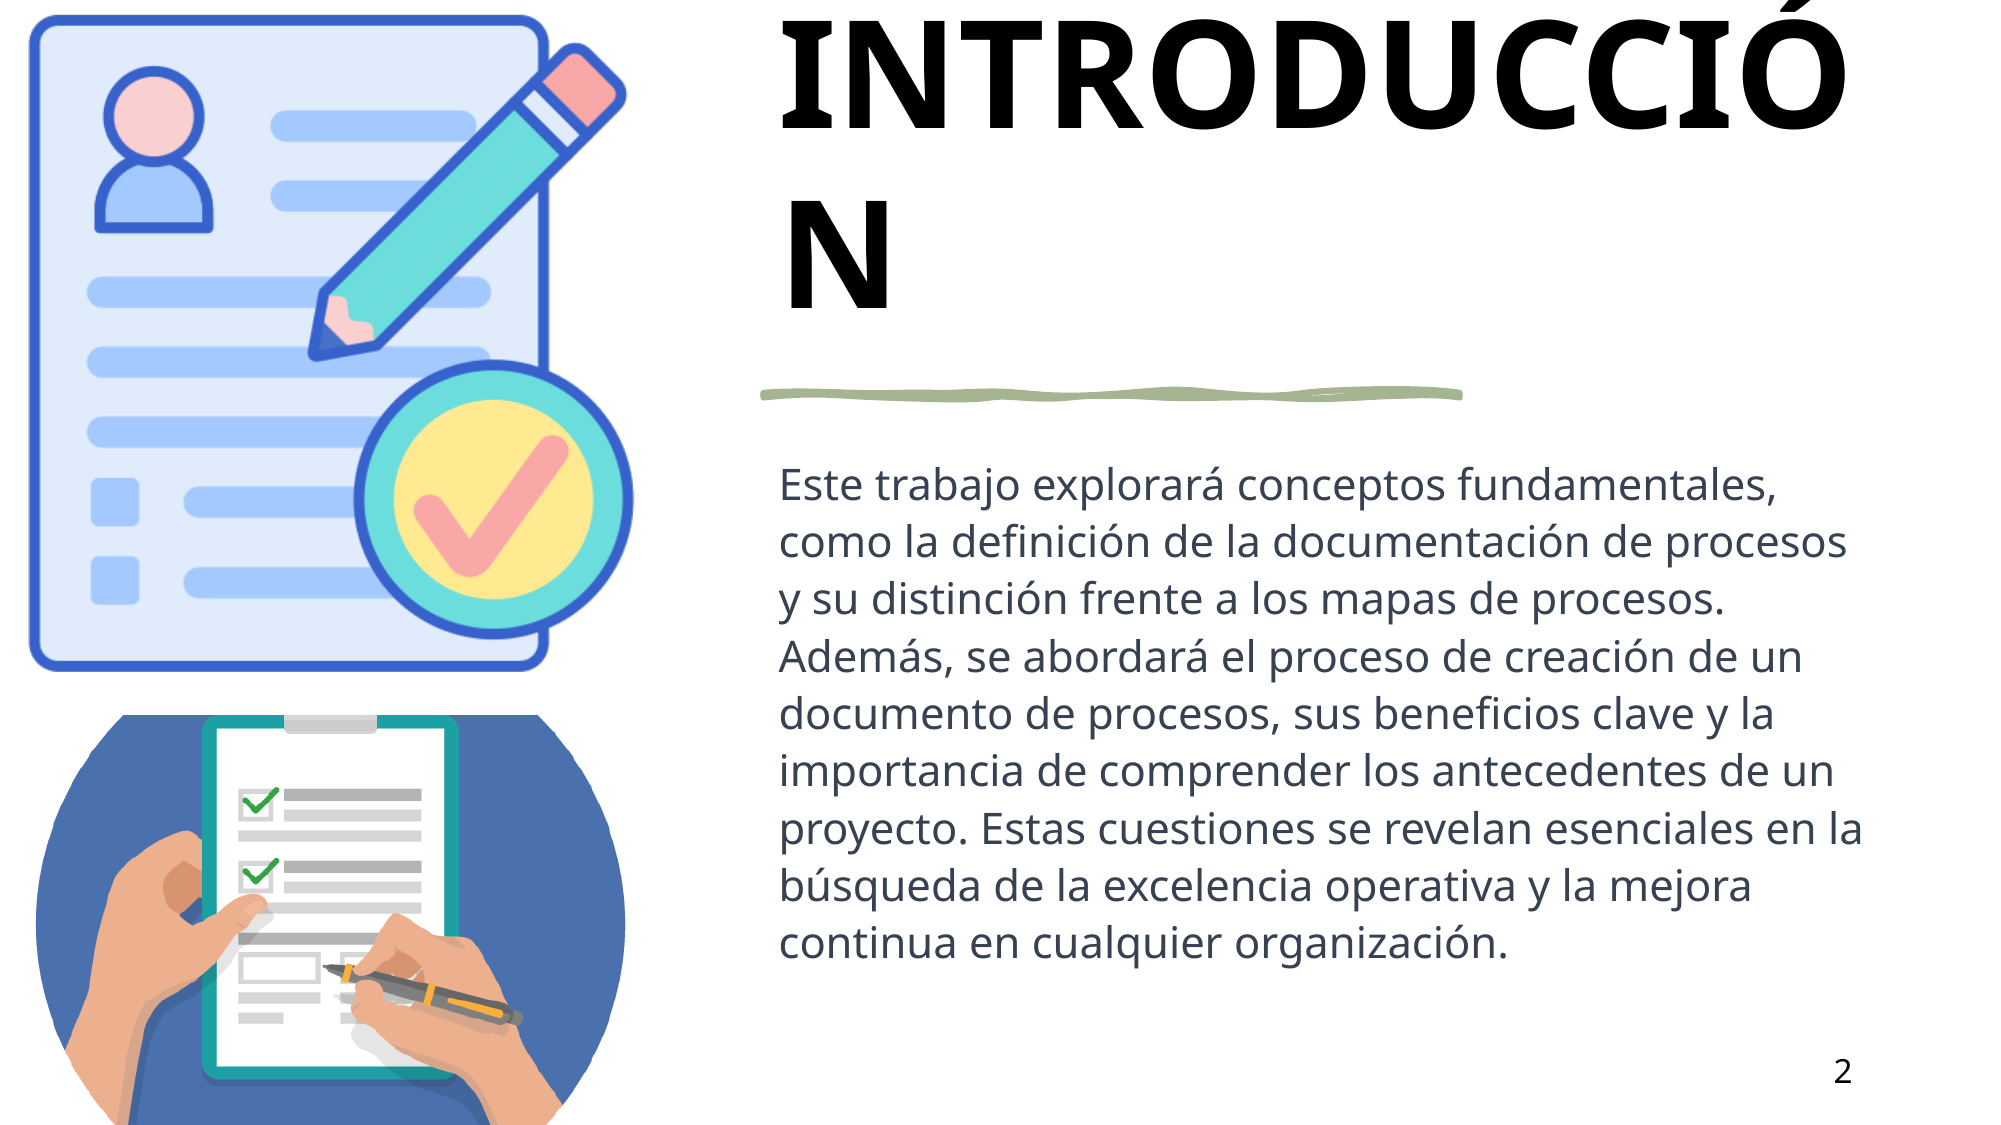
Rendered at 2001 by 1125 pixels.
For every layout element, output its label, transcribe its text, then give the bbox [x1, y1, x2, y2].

title INTRODUCCIÓN [763, 53, 1895, 347]
slide_number 2 [1417, 1042, 1868, 1103]
list Este trabajo explorará conceptos fundamentales, como la definición de la documentación de procesos y su distinción frente a los mapas de procesos. Además, se abordará el proceso de creación de un documento de procesos, sus beneficios clave y la importancia de comprender los antecedentes de un proyecto. Estas cuestiones se revelan esenciales en la búsqueda de la excelencia operativa y la mejora continua en cualquier organización. [763, 443, 1895, 1016]
picture [0, 715, 663, 1125]
picture [0, 0, 664, 689]
